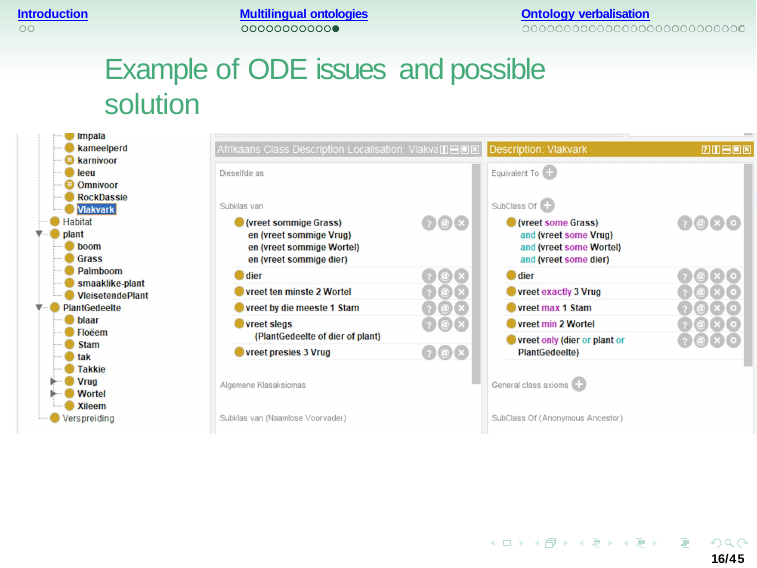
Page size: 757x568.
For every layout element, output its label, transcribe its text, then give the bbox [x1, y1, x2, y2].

text_box [28, 25, 34, 32]
text_box Multilingual ontologies [237, 6, 454, 22]
text_box [241, 25, 248, 32]
slide_number 16/45 [707, 552, 748, 568]
picture [0, 0, 756, 74]
text_box [15, 133, 757, 434]
text_box [522, 25, 745, 32]
text_box Ontology verbalisation [519, 6, 704, 22]
text_box [299, 25, 306, 32]
text_box [307, 25, 314, 32]
text_box [283, 25, 290, 32]
text_box [250, 25, 257, 32]
text_box [19, 25, 26, 32]
text_box [266, 25, 273, 32]
text_box [274, 25, 281, 32]
text_box [316, 25, 323, 32]
text_box Example of ODE issues and possible solution [102, 50, 654, 121]
text_box [324, 25, 331, 32]
text_box [258, 25, 265, 32]
text_box [332, 25, 339, 32]
text_box Introduction [15, 6, 90, 22]
text_box [291, 25, 298, 32]
